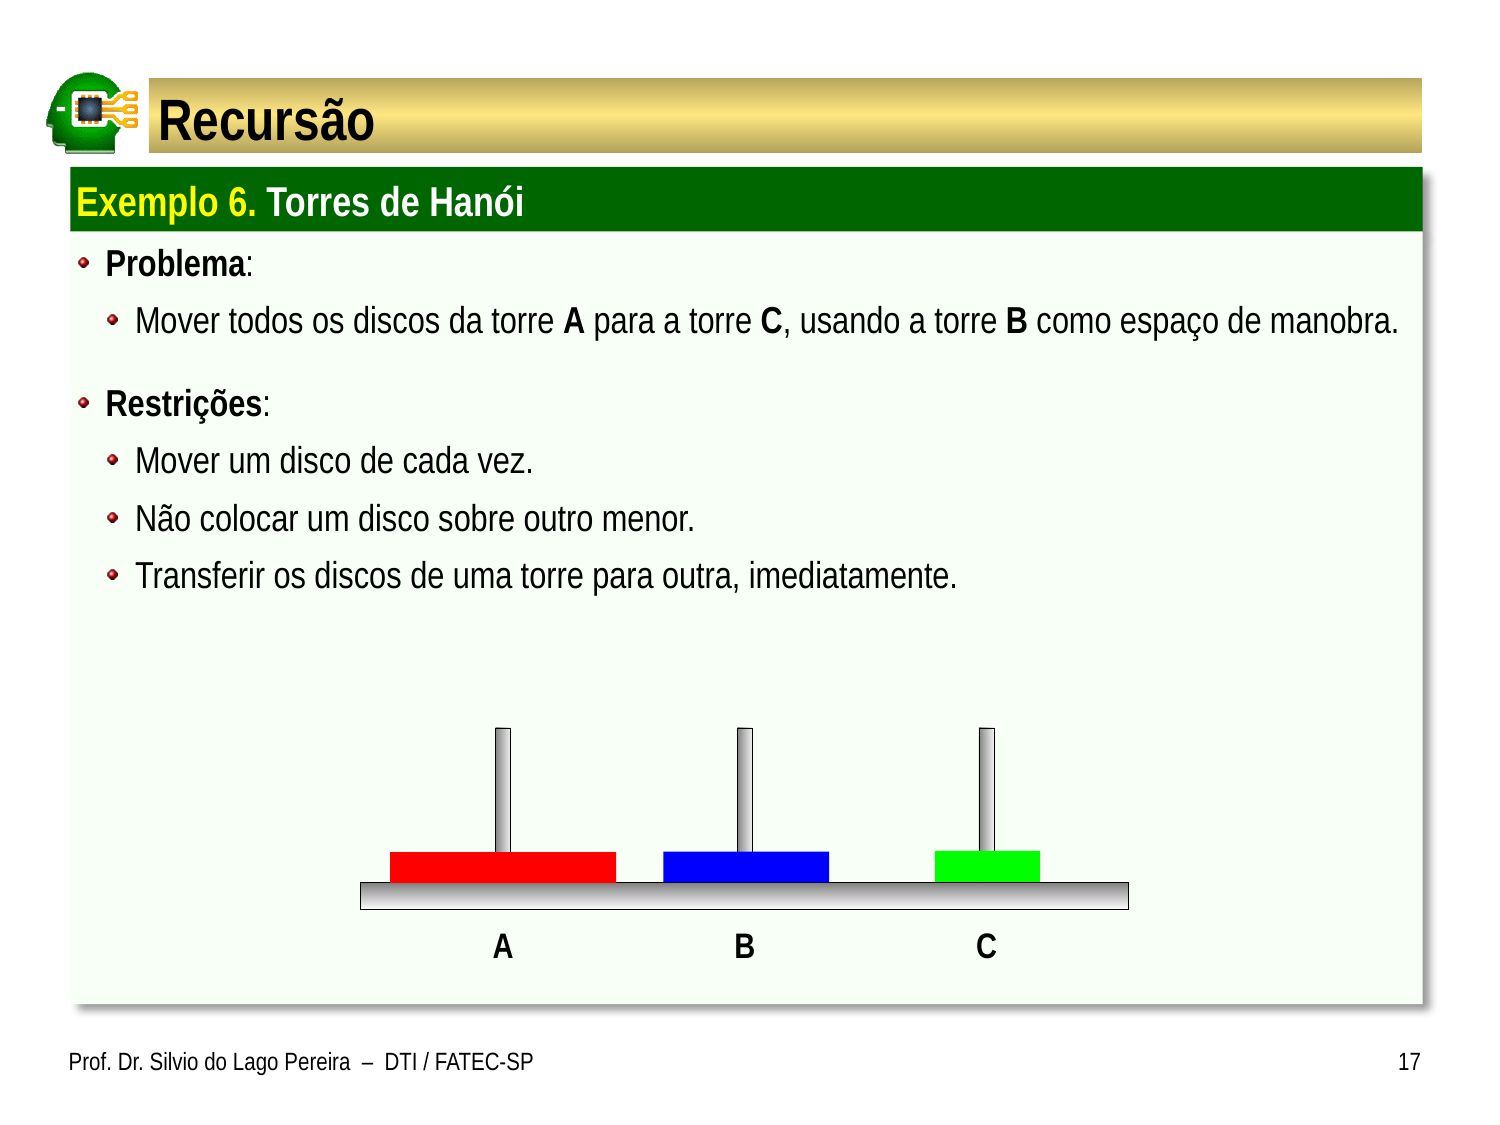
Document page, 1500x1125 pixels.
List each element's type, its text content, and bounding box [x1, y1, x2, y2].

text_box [70, 166, 1423, 1024]
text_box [956, 727, 1017, 977]
footer Prof. Dr. Silvio do Lago Pereira – DTI / FATEC-SP [68, 1037, 560, 1101]
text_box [472, 727, 534, 977]
picture [45, 66, 140, 161]
slide_number 17 [1361, 1037, 1422, 1101]
title Recursão [149, 81, 1420, 153]
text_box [714, 727, 776, 977]
